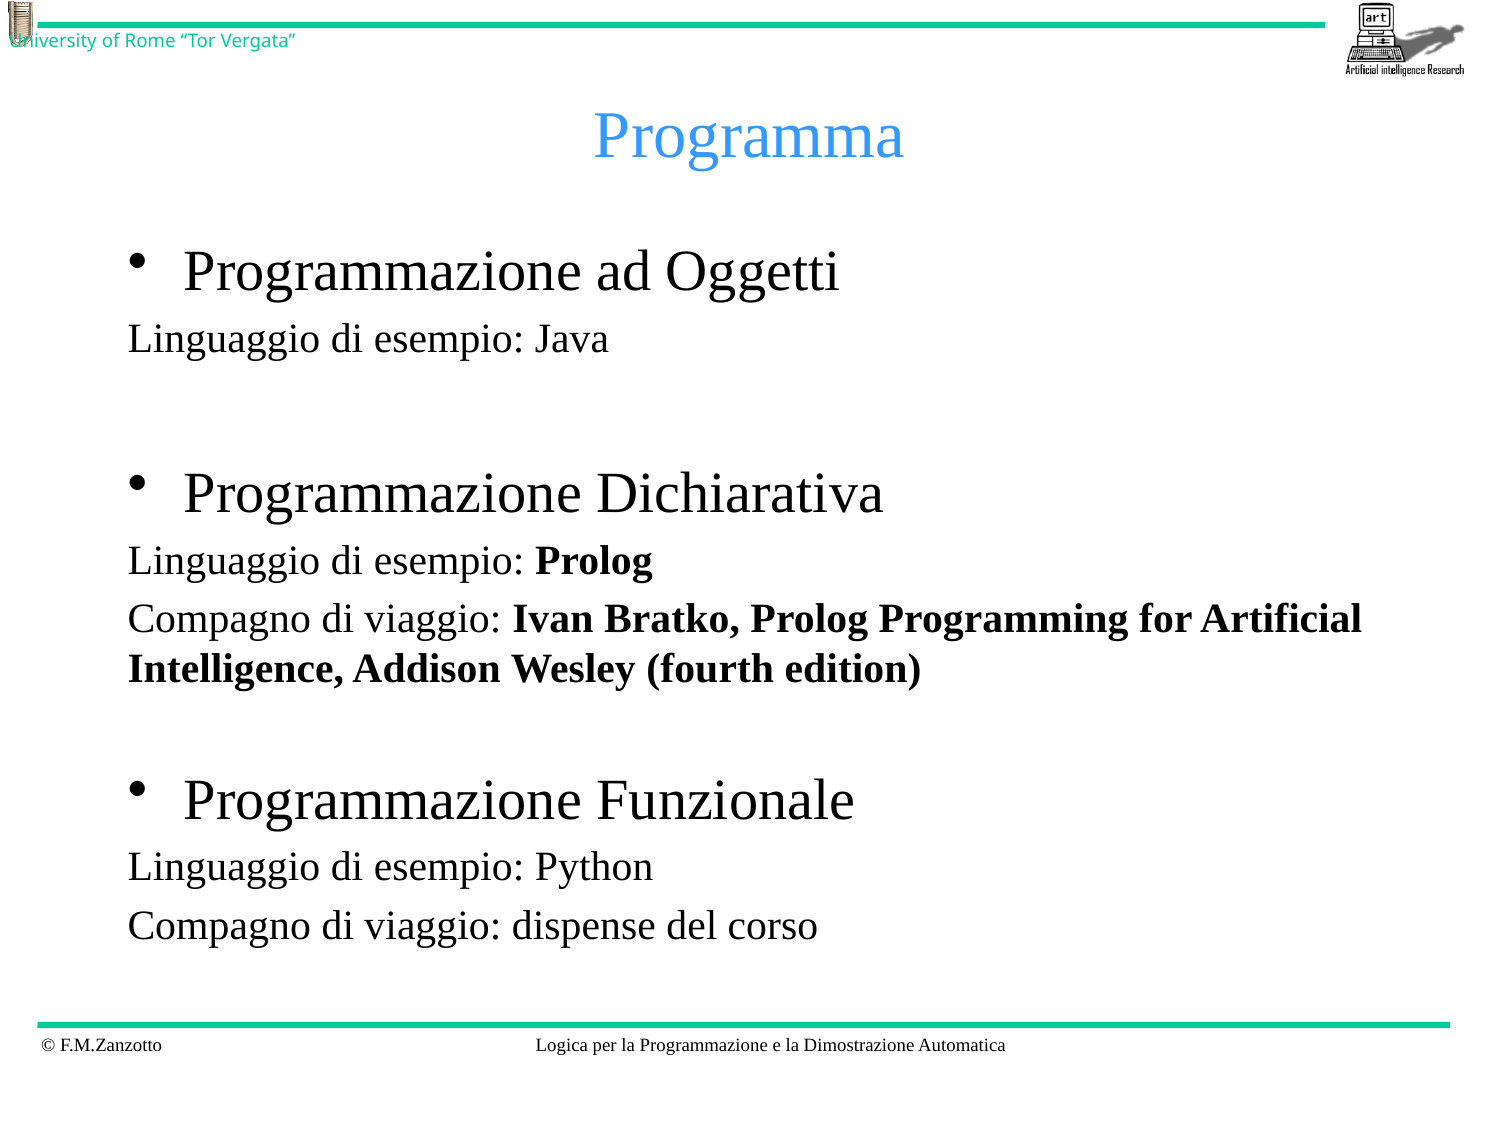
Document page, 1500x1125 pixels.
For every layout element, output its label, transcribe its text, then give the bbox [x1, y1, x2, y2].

title Programma [112, 74, 1388, 188]
picture [1337, 0, 1475, 77]
picture [4, 0, 38, 50]
list Programmazione ad Oggetti Linguaggio di esempio: Java Programmazione Dichiarativa Linguaggio di esempio: Prolog Compagno di viaggio: Ivan Bratko, Prolog Programming for Artificial Intelligence, Addison Wesley (fourth edition) Programmazione Funzionale Linguaggio di esempio: Python Compagno di viaggio: dispense del corso [112, 224, 1388, 1001]
